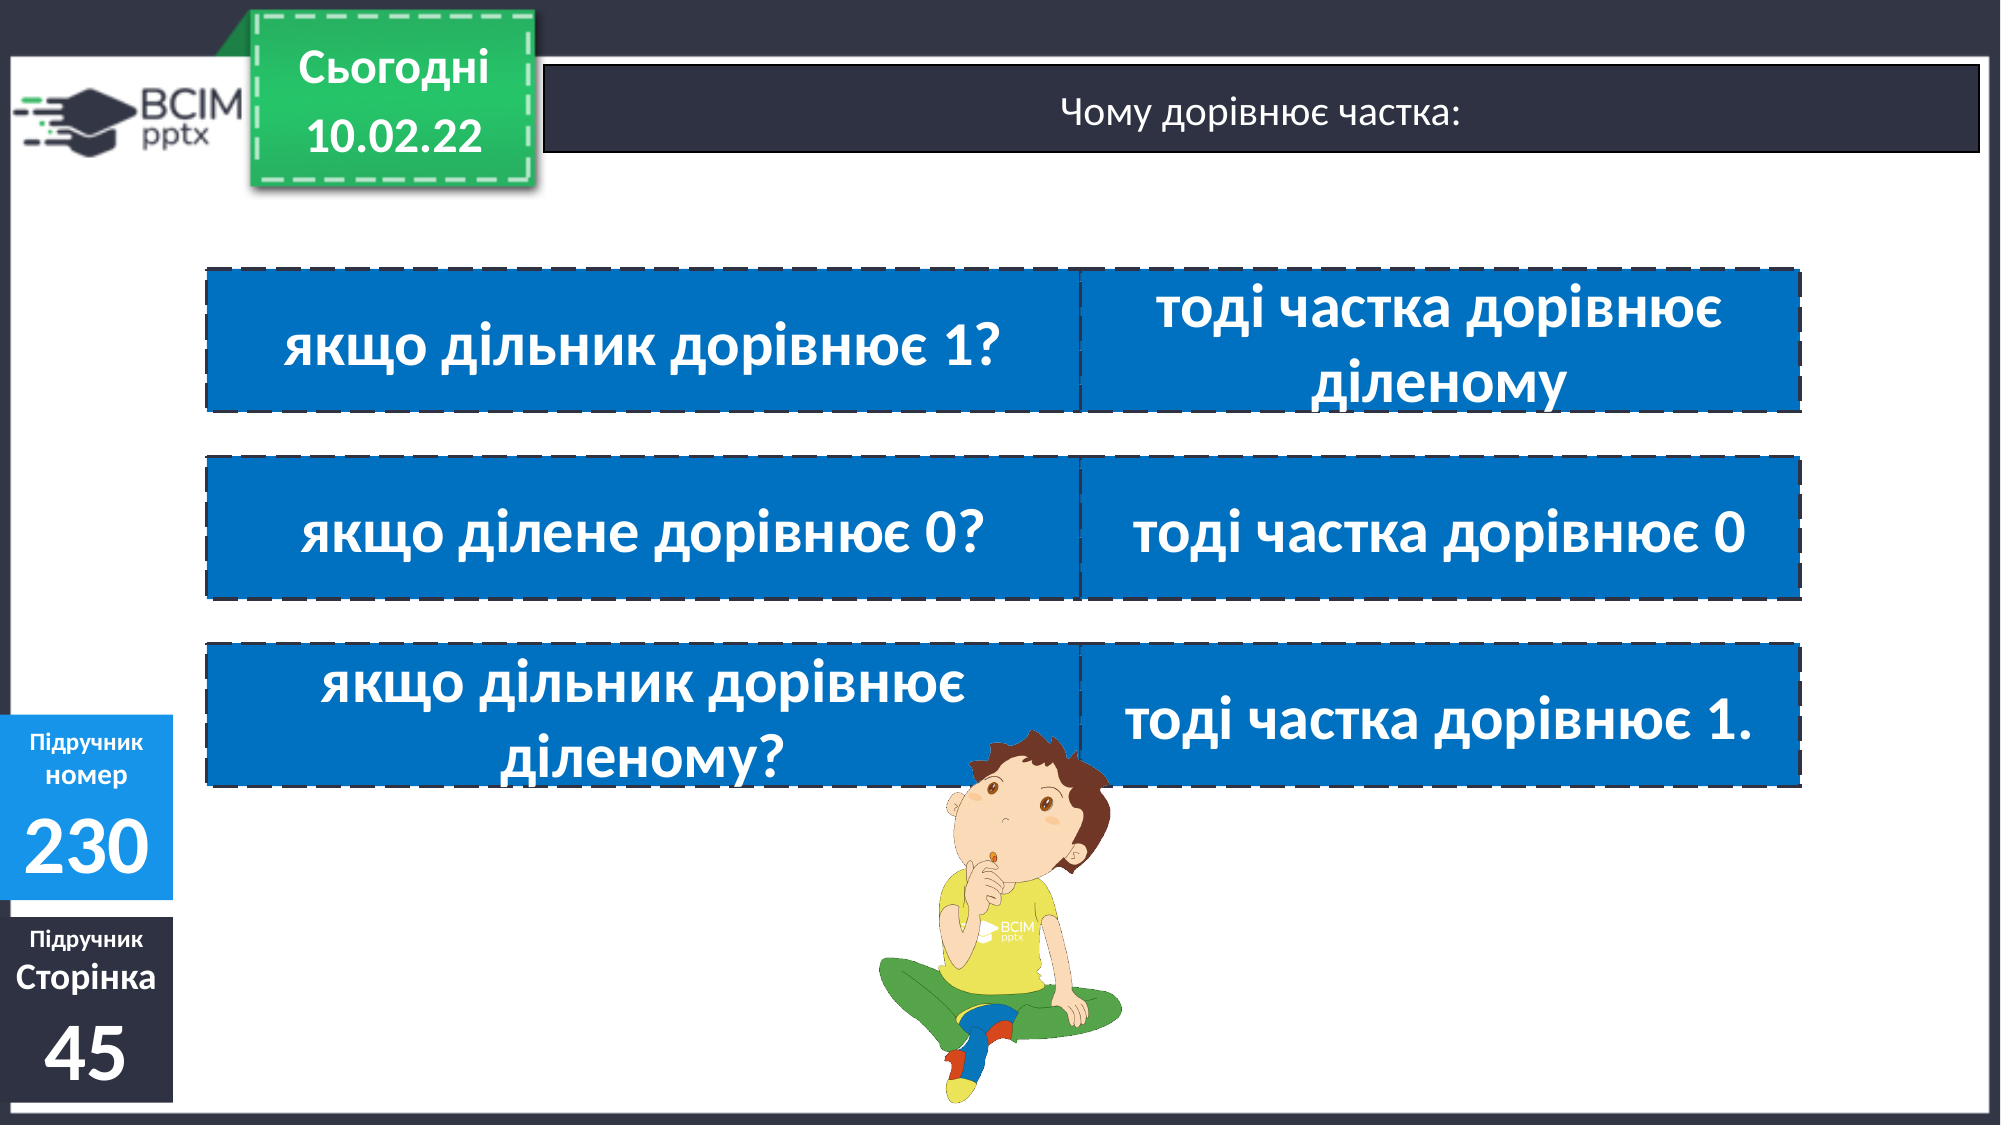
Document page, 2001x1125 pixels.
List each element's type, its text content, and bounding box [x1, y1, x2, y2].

picture [0, 0, 2001, 1125]
text_box тоді частка дорівнює 1. [1080, 643, 1800, 787]
text_box Підручник Сторінка 45 [0, 916, 174, 1104]
text_box Підручник номер 230 [0, 714, 174, 901]
text_box Чому дорівнює частка: [543, 64, 1980, 153]
text_box якщо ділене дорівнює 0? [206, 456, 1080, 600]
text_box 10.02.22 [263, 101, 524, 164]
text_box Сьогодні [284, 26, 535, 101]
text_box якщо дільник дорівнює діленому? [206, 643, 1080, 787]
text_box тоді частка дорівнює 0 [1080, 456, 1800, 600]
text_box якщо дільник дорівнює 1? [206, 268, 1080, 412]
text_box тоді частка дорівнює діленому [1080, 268, 1800, 412]
